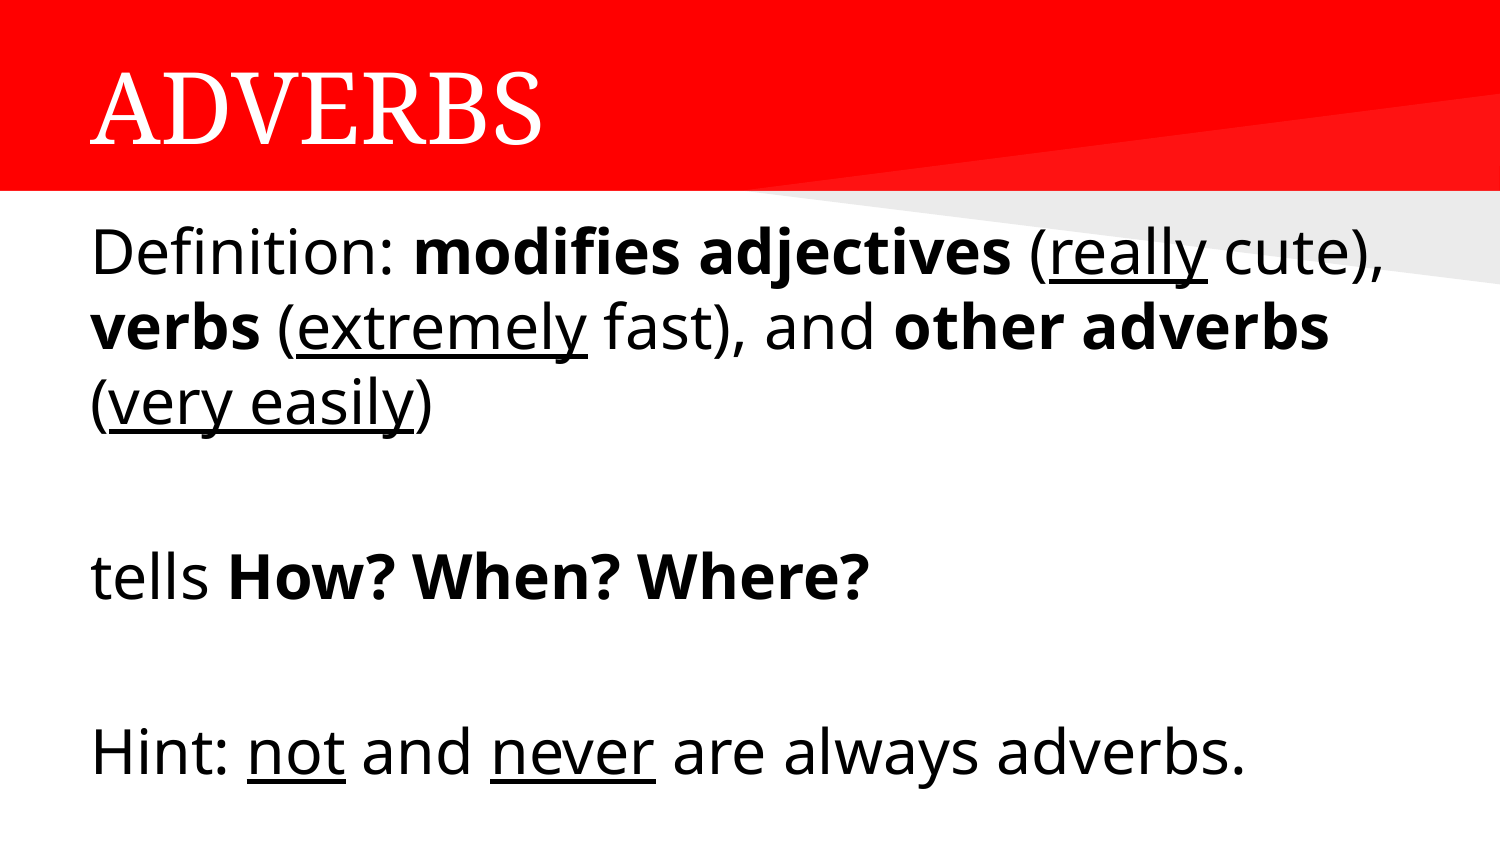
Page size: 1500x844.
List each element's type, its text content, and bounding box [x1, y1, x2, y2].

list Definition: modifies adjectives (really cute), verbs (extremely fast), and other adverbs (very easily) tells How? When? Where? Hint: not and never are always adverbs. [75, 196, 1425, 808]
title ADVERBS [75, 33, 1425, 175]
